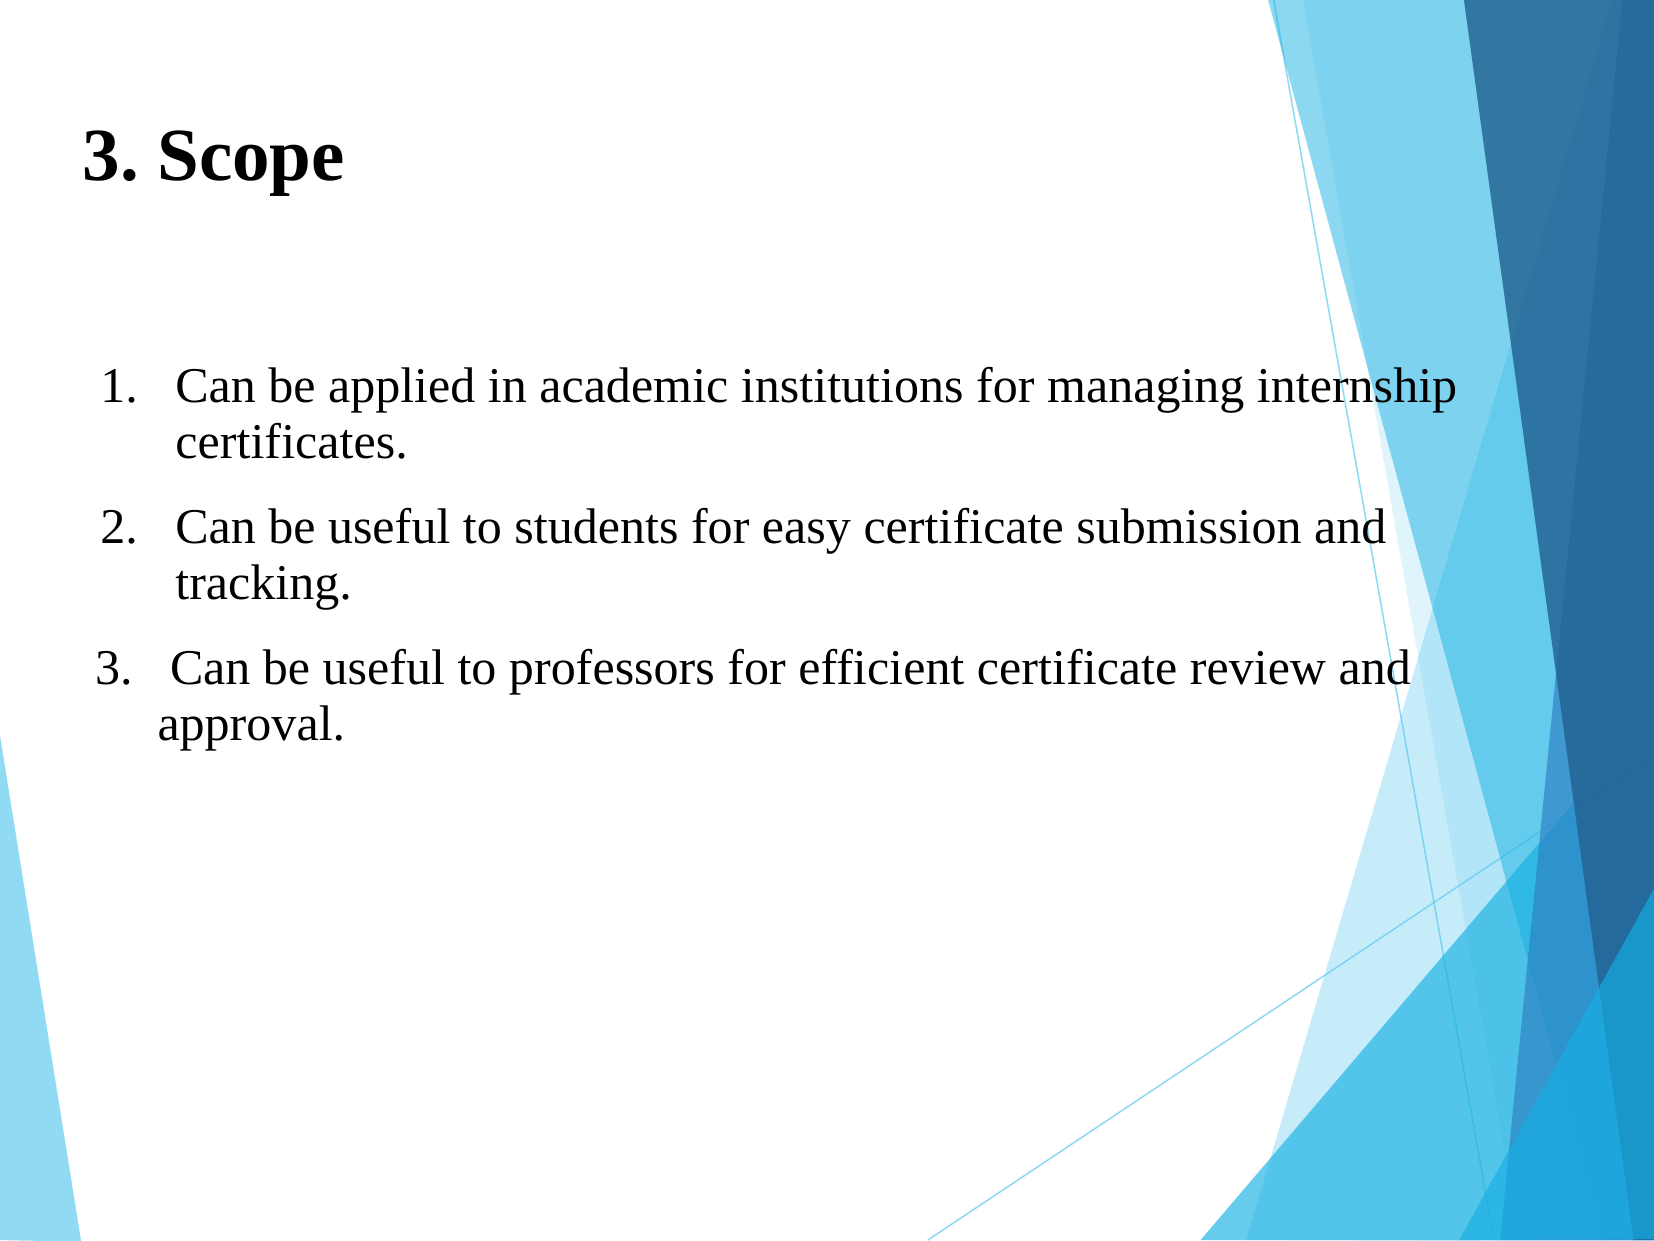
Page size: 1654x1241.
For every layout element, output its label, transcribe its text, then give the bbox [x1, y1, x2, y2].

text_box 3. Scope [82, 49, 1571, 257]
text_box Can be applied in academic institutions for managing internship certificates. Can be useful to students for easy certificate submission and tracking. Can be useful to professors for efficient certificate review and approval. [82, 290, 1571, 1109]
